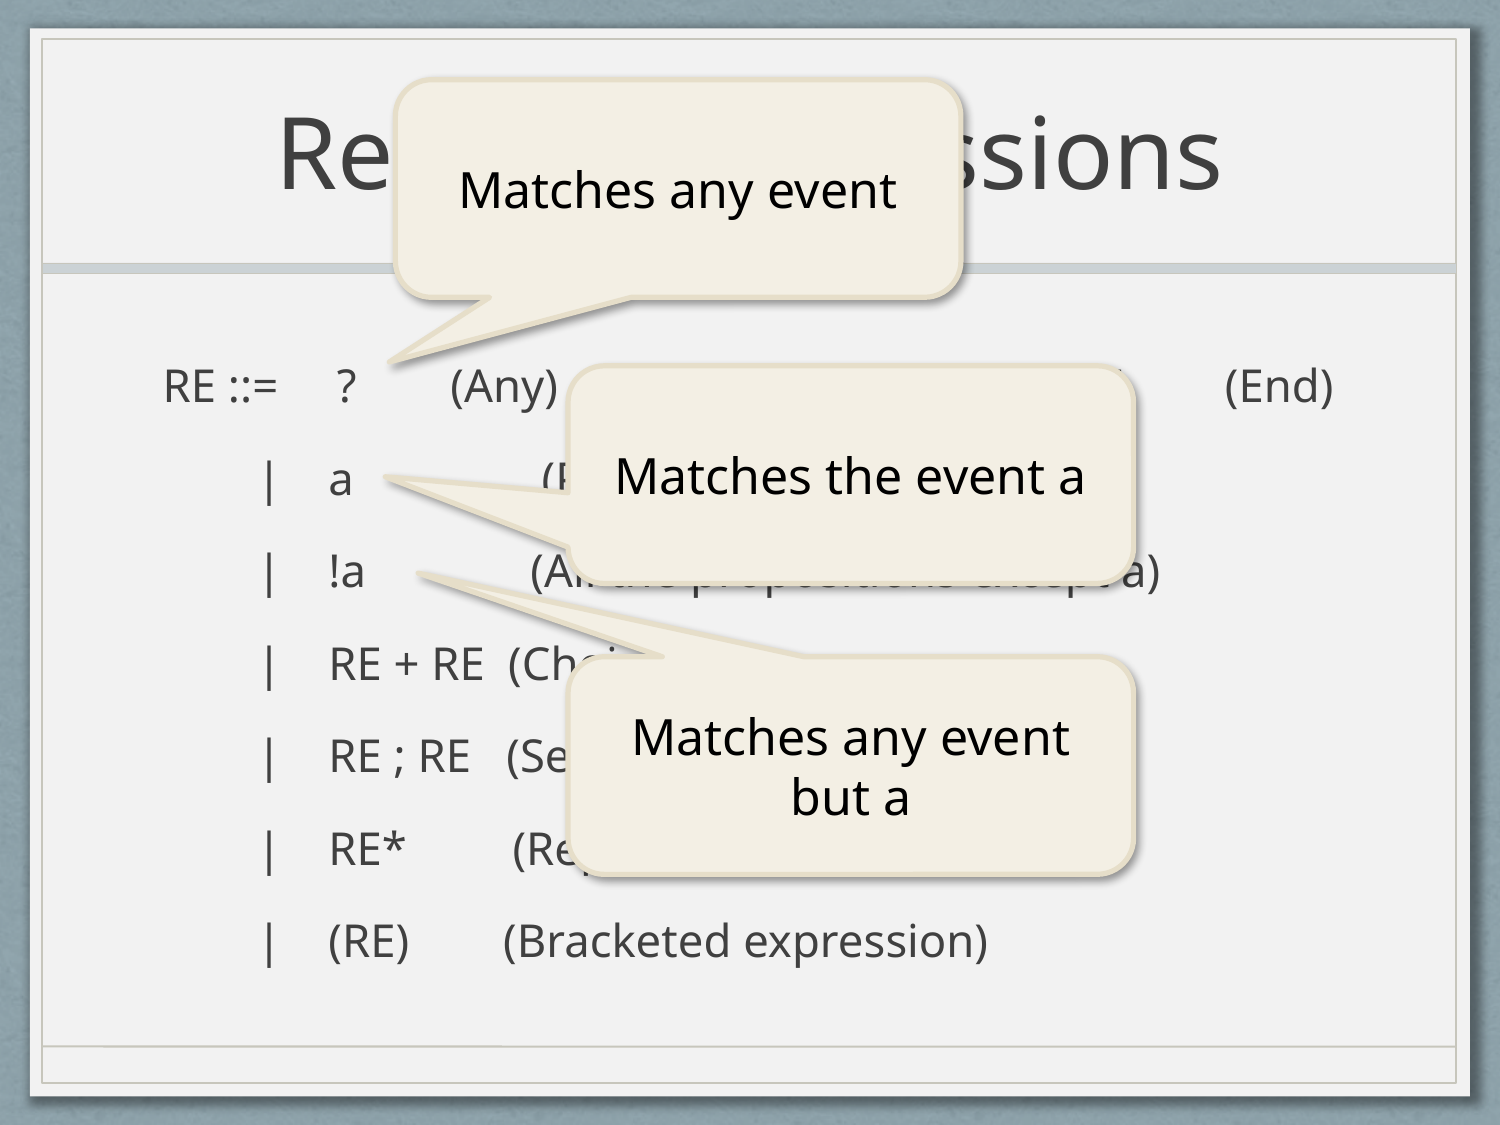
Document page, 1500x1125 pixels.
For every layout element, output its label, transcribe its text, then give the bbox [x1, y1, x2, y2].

list RE ::= ? (Any) | 0 (Nothing) | 1 (End) | a (Proposition) | !a (All the propositions except a) | RE + RE (Choice) | RE ; RE (Sequence) | RE* (Repetition) | (RE) (Bracketed expression) [147, 350, 1353, 995]
title Regular Expressions [147, 40, 1353, 260]
text_box Matches any event but a [415, 570, 1137, 877]
text_box Matches the event a [382, 363, 1137, 587]
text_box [419, 577, 625, 654]
text_box Matches any event [386, 77, 964, 365]
